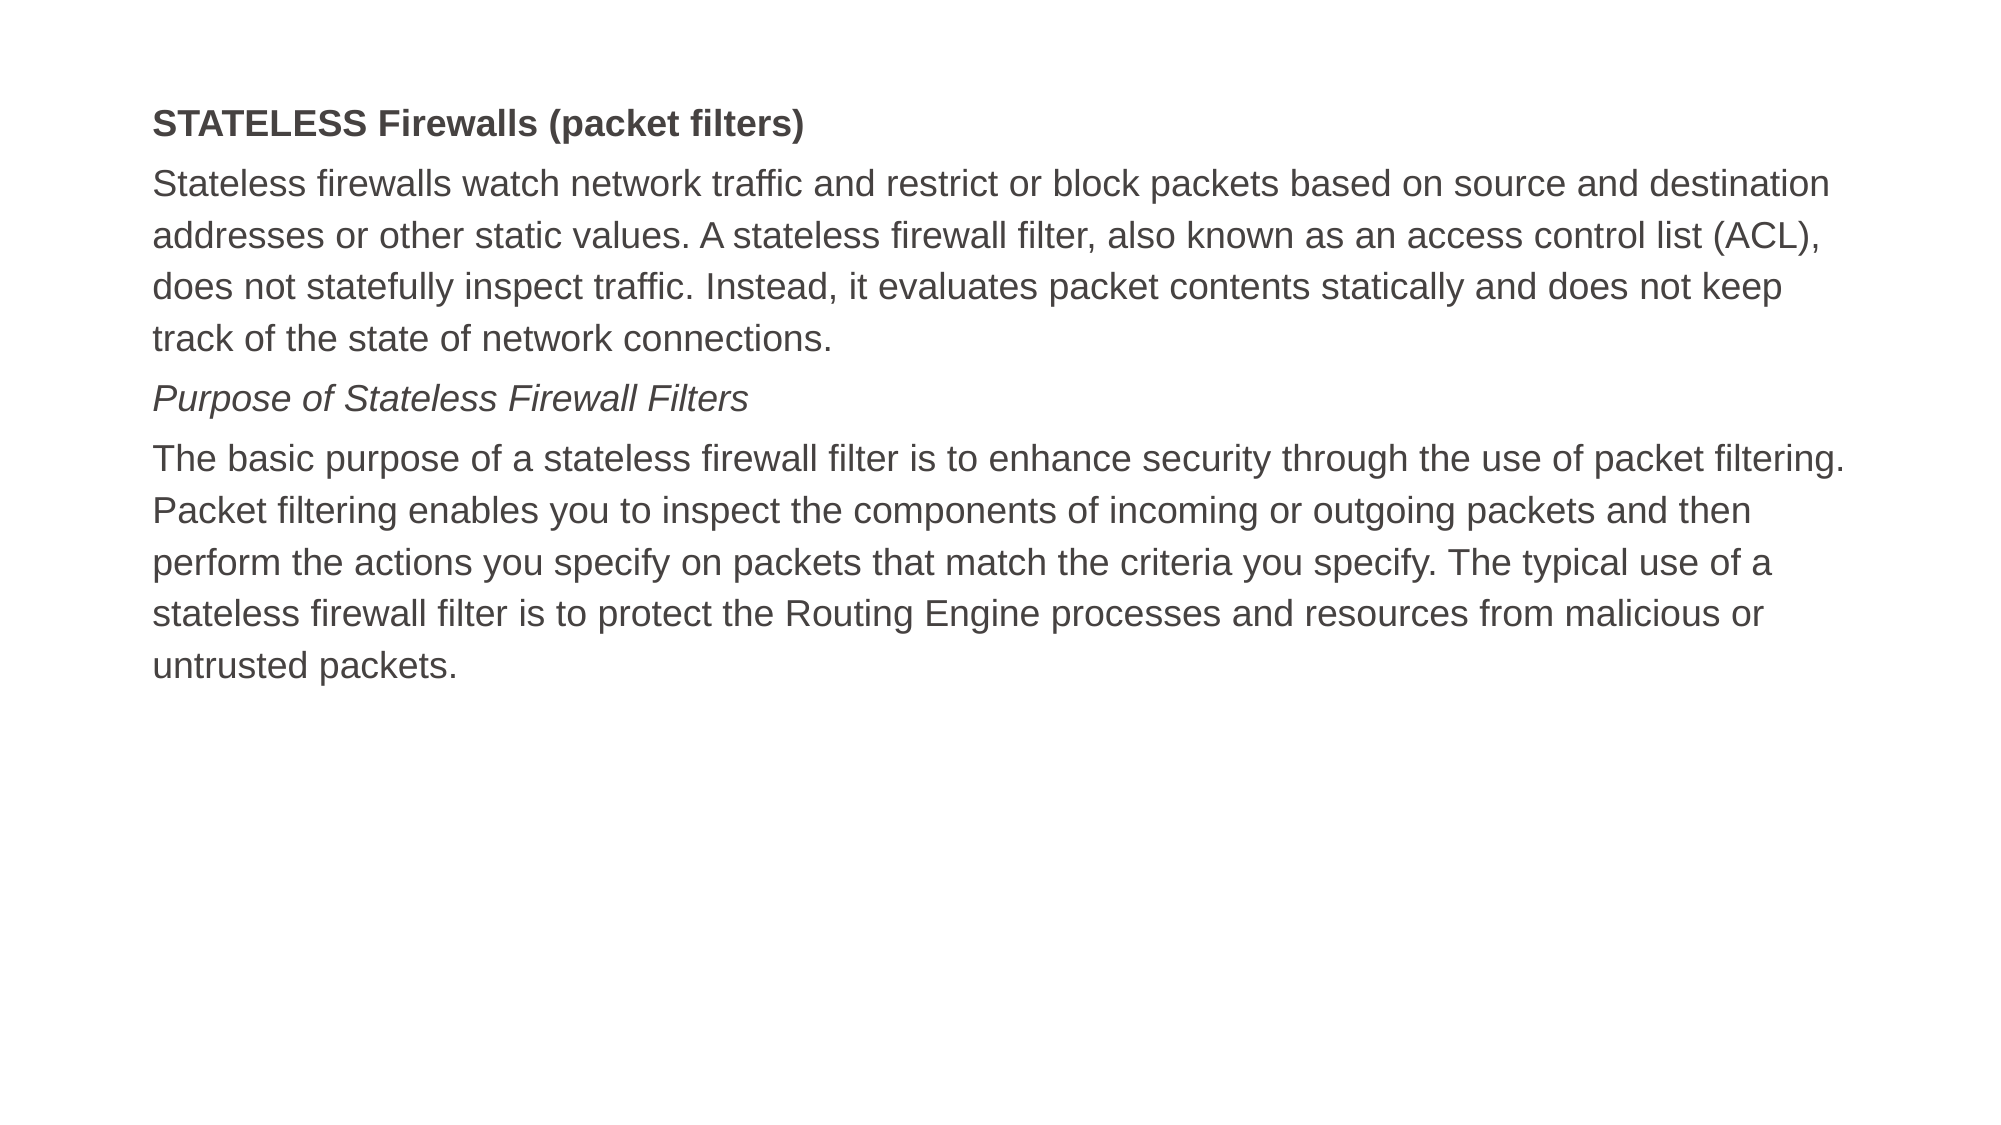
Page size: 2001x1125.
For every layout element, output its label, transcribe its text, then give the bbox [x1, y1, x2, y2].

list STATELESS Firewalls (packet filters) Stateless firewalls watch network traffic and restrict or block packets based on source and destination addresses or other static values. A stateless firewall filter, also known as an access control list (ACL), does not statefully inspect traffic. Instead, it evaluates packet contents statically and does not keep track of the state of network connections. Purpose of Stateless Firewall Filters The basic purpose of a stateless firewall filter is to enhance security through the use of packet filtering. Packet filtering enables you to inspect the components of incoming or outgoing packets and then perform the actions you specify on packets that match the criteria you specify. The typical use of a stateless firewall filter is to protect the Routing Engine processes and resources from malicious or untrusted packets. [137, 84, 1863, 1014]
